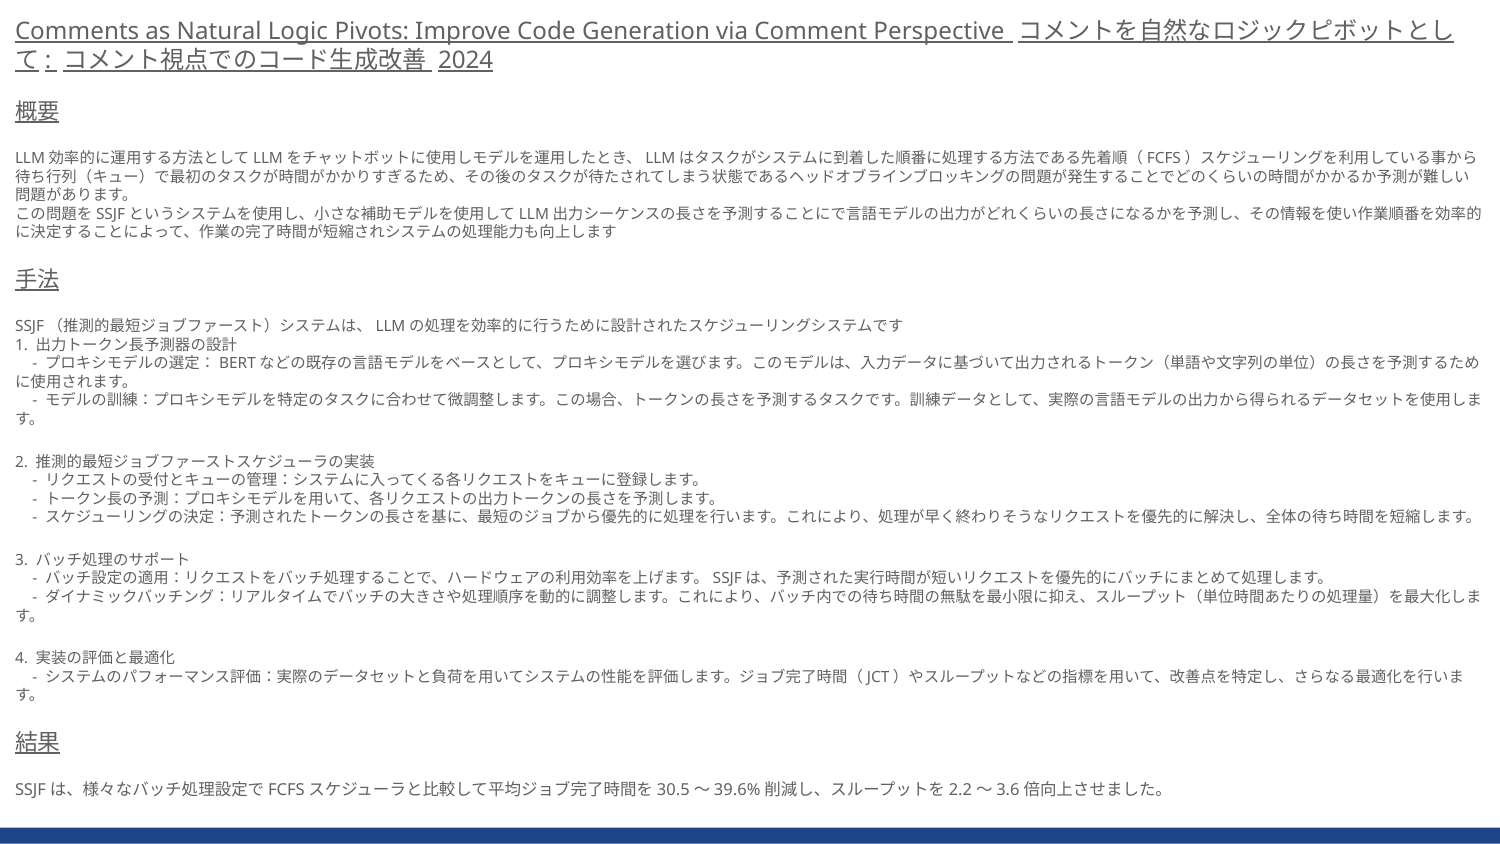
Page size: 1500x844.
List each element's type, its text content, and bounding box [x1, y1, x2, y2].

list Comments as Natural Logic Pivots: Improve Code Generation via Comment Perspective コメントを自然なロジックピボットとして: コメント視点でのコード生成改善 2024 概要 LLM効率的に運用する方法としてLLMをチャットボットに使用しモデルを運用したとき、LLMはタスクがシステムに到着した順番に処理する方法である先着順（FCFS）スケジューリングを利用している事から待ち行列（キュー）で最初のタスクが時間がかかりすぎるため、その後のタスクが待たされてしまう状態であるヘッドオブラインブロッキングの問題が発生することでどのくらいの時間がかかるか予測が難しい問題があります。 この問題をSSJFというシステムを使用し、小さな補助モデルを使用してLLM出力シーケンスの長さを予測することにで言語モデルの出力がどれくらいの長さになるかを予測し、その情報を使い作業順番を効率的に決定することによって、作業の完了時間が短縮されシステムの処理能力も向上します 手法 SSJF（推測的最短ジョブファースト）システムは、LLMの処理を効率的に行うために設計されたスケジューリングシステムです 1. 出力トークン長予測器の設計 - プロキシモデルの選定：BERTなどの既存の言語モデルをベースとして、プロキシモデルを選びます。このモデルは、入力データに基づいて出力されるトークン（単語や文字列の単位）の長さを予測するために使用されます。 - モデルの訓練：プロキシモデルを特定のタスクに合わせて微調整します。この場合、トークンの長さを予測するタスクです。訓練データとして、実際の言語モデルの出力から得られるデータセットを使用します。 2. 推測的最短ジョブファーストスケジューラの実装 - リクエストの受付とキューの管理：システムに入ってくる各リクエストをキューに登録します。 - トークン長の予測：プロキシモデルを用いて、各リクエストの出力トークンの長さを予測します。 - スケジューリングの決定：予測されたトークンの長さを基に、最短のジョブから優先的に処理を行います。これにより、処理が早く終わりそうなリクエストを優先的に解決し、全体の待ち時間を短縮します。 3. バッチ処理のサポート - バッチ設定の適用：リクエストをバッチ処理することで、ハードウェアの利用効率を上げます。SSJFは、予測された実行時間が短いリクエストを優先的にバッチにまとめて処理します。 - ダイナミックバッチング：リアルタイムでバッチの大きさや処理順序を動的に調整します。これにより、バッチ内での待ち時間の無駄を最小限に抑え、スループット（単位時間あたりの処理量）を最大化します。 4. 実装の評価と最適化 - システムのパフォーマンス評価：実際のデータセットと負荷を用いてシステムの性能を評価します。ジョブ完了時間（JCT）やスループットなどの指標を用いて、改善点を特定し、さらなる最適化を行います。 結果 SSJFは、様々なバッチ処理設定でFCFSスケジューラと比較して平均ジョブ完了時間を30.5〜39.6%削減し、スループットを2.2〜3.6倍向上させました。 [0, 0, 1500, 829]
